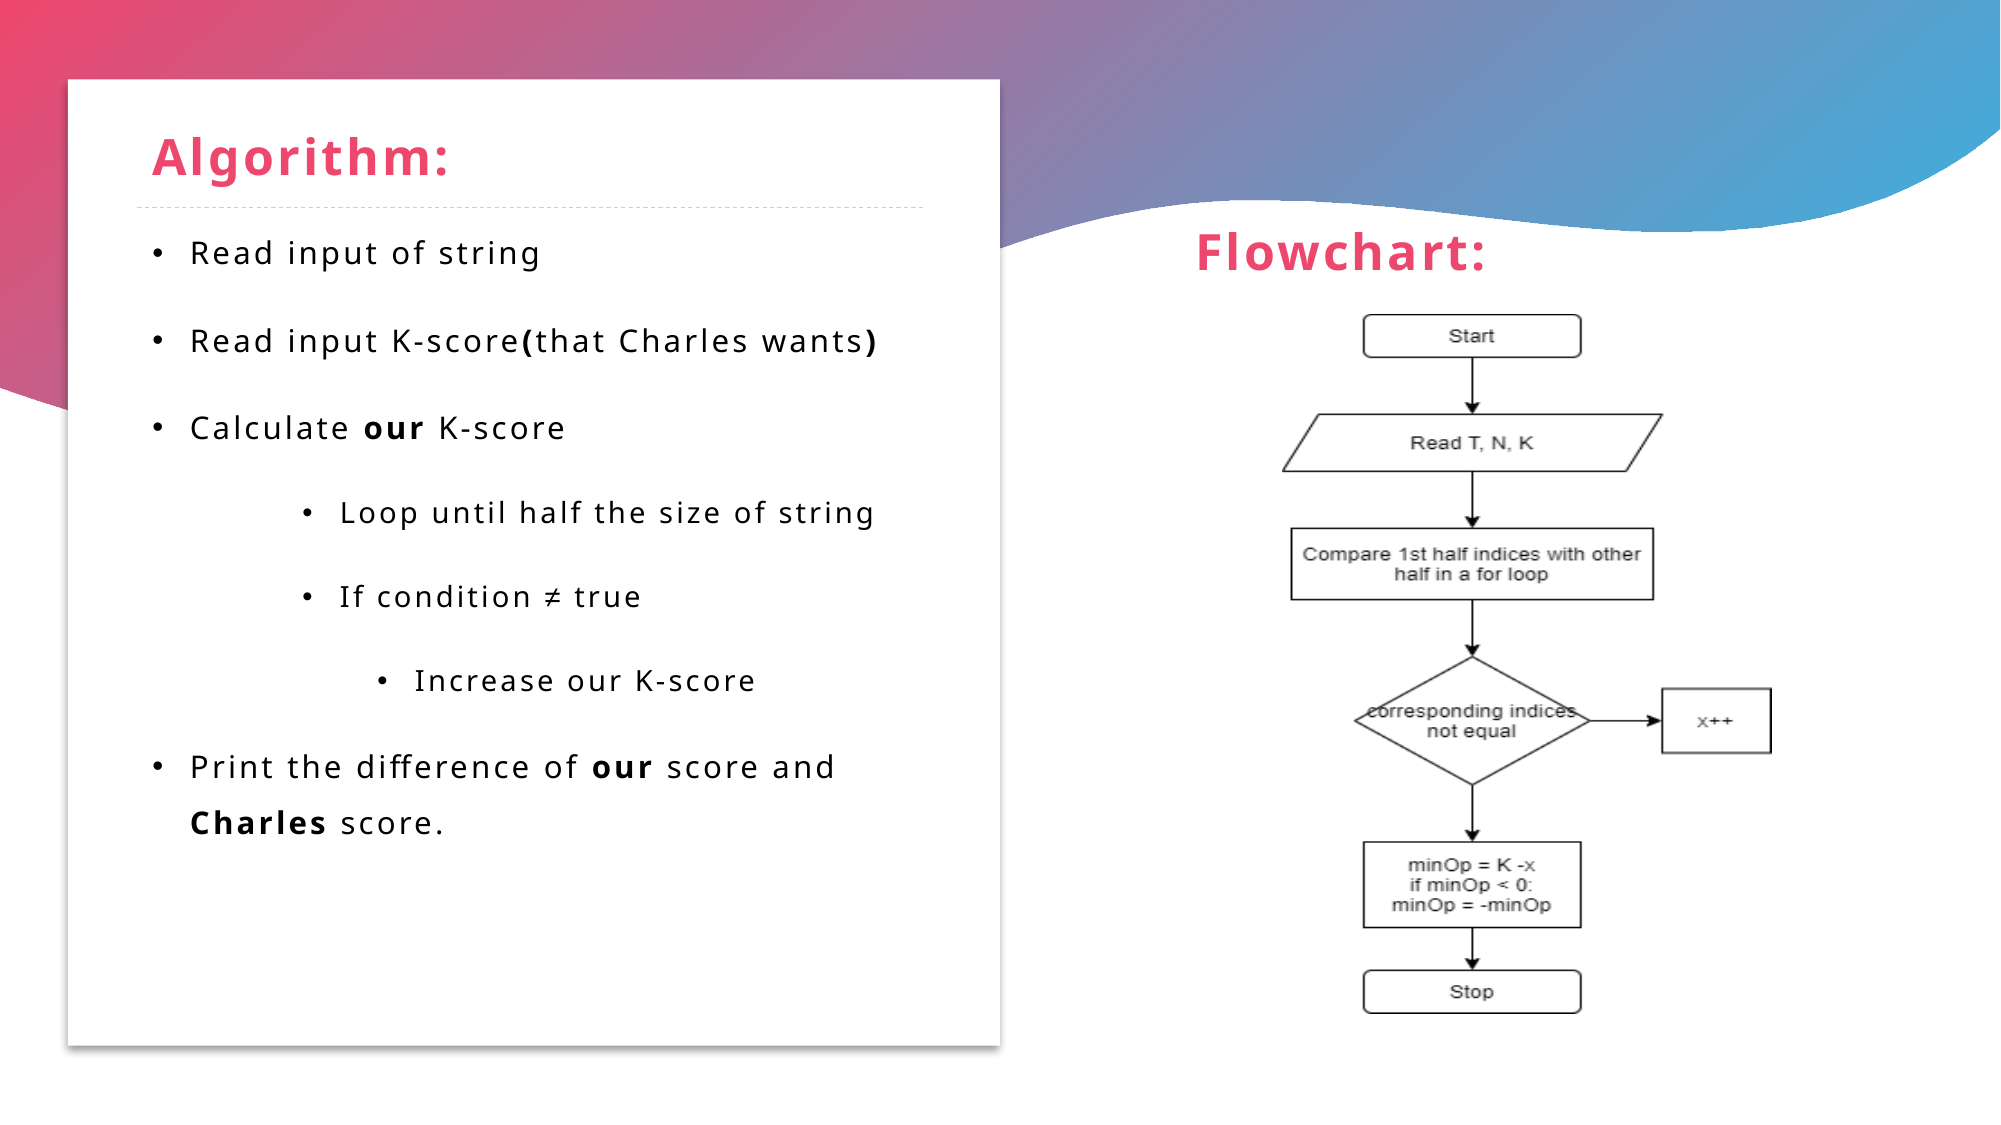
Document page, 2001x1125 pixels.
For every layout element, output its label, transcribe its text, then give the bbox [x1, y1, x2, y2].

text_box Flowchart: [1180, 206, 1967, 303]
title Algorithm: [137, 111, 924, 208]
picture [1282, 314, 1772, 1014]
